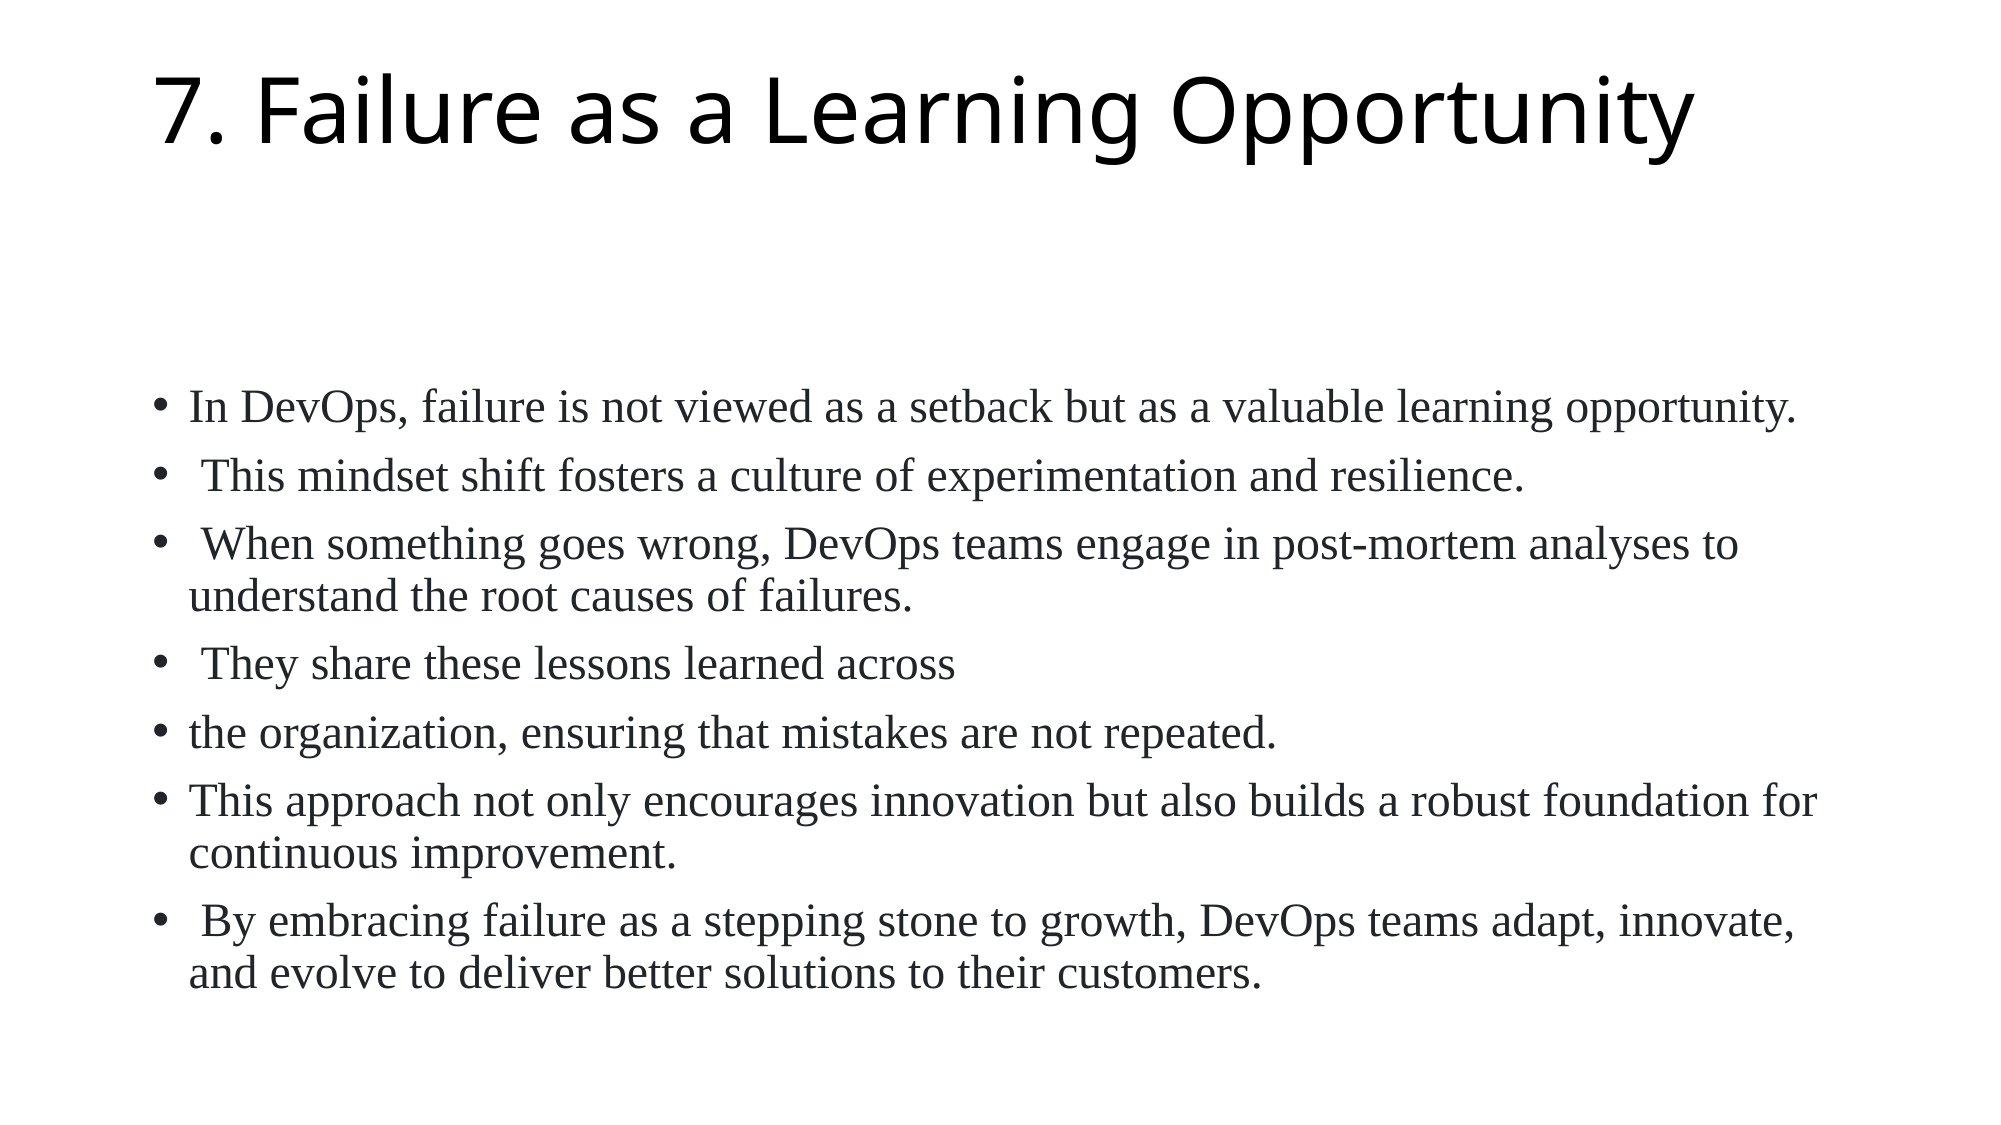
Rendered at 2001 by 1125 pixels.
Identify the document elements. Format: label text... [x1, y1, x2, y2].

list In DevOps, failure is not viewed as a setback but as a valuable learning opportunity. This mindset shift fosters a culture of experimentation and resilience. When something goes wrong, DevOps teams engage in post-mortem analyses to understand the root causes of failures. They share these lessons learned across the organization, ensuring that mistakes are not repeated. This approach not only encourages innovation but also builds a robust foundation for continuous improvement. By embracing failure as a stepping stone to growth, DevOps teams adapt, innovate, and evolve to deliver better solutions to their customers. [137, 299, 1863, 1014]
title 7. Failure as a Learning Opportunity [137, 59, 1863, 278]
